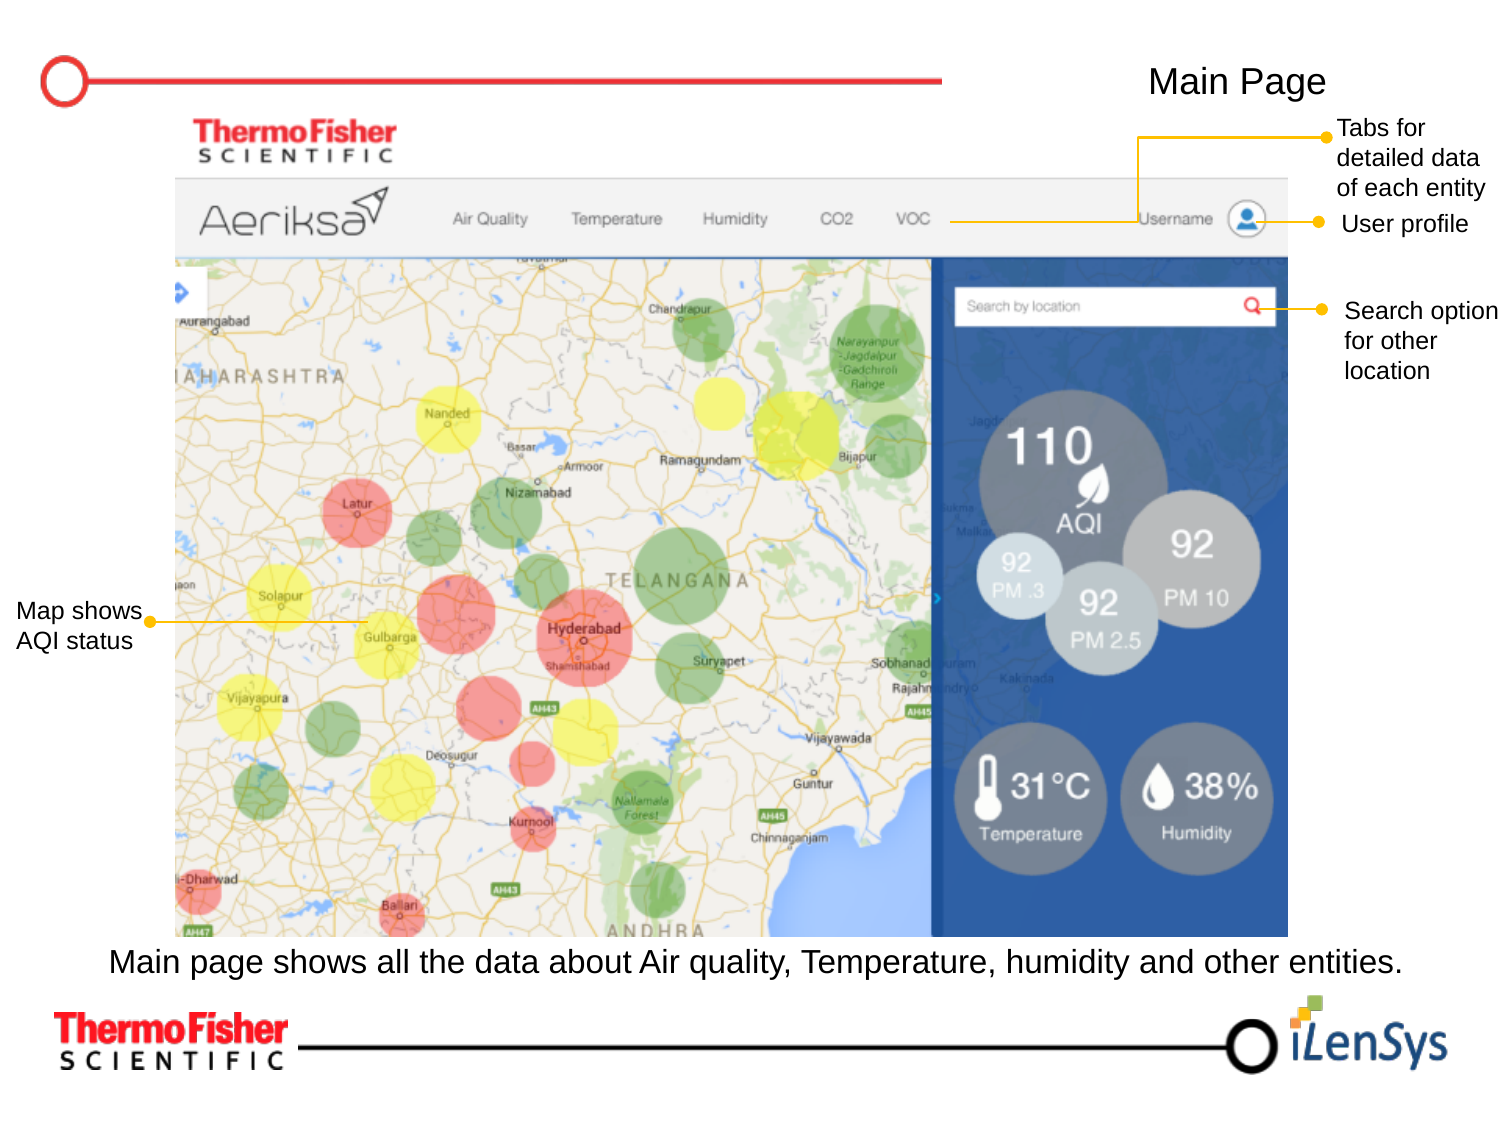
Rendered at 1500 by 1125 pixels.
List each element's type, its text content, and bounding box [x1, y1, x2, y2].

text_box Map shows AQI status [1, 587, 172, 663]
picture [298, 995, 1459, 1081]
picture [54, 1012, 288, 1070]
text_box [949, 136, 1327, 223]
text_box User profile [1326, 209, 1500, 245]
picture [34, 51, 1288, 938]
text_box Search option for other location [1329, 287, 1500, 393]
text_box Main Page [1025, 49, 1450, 110]
text_box Tabs for detailed data of each entity [1321, 103, 1500, 209]
text_box Main page shows all the data about Air quality, Temperature, humidity and other entities. [85, 932, 1429, 988]
